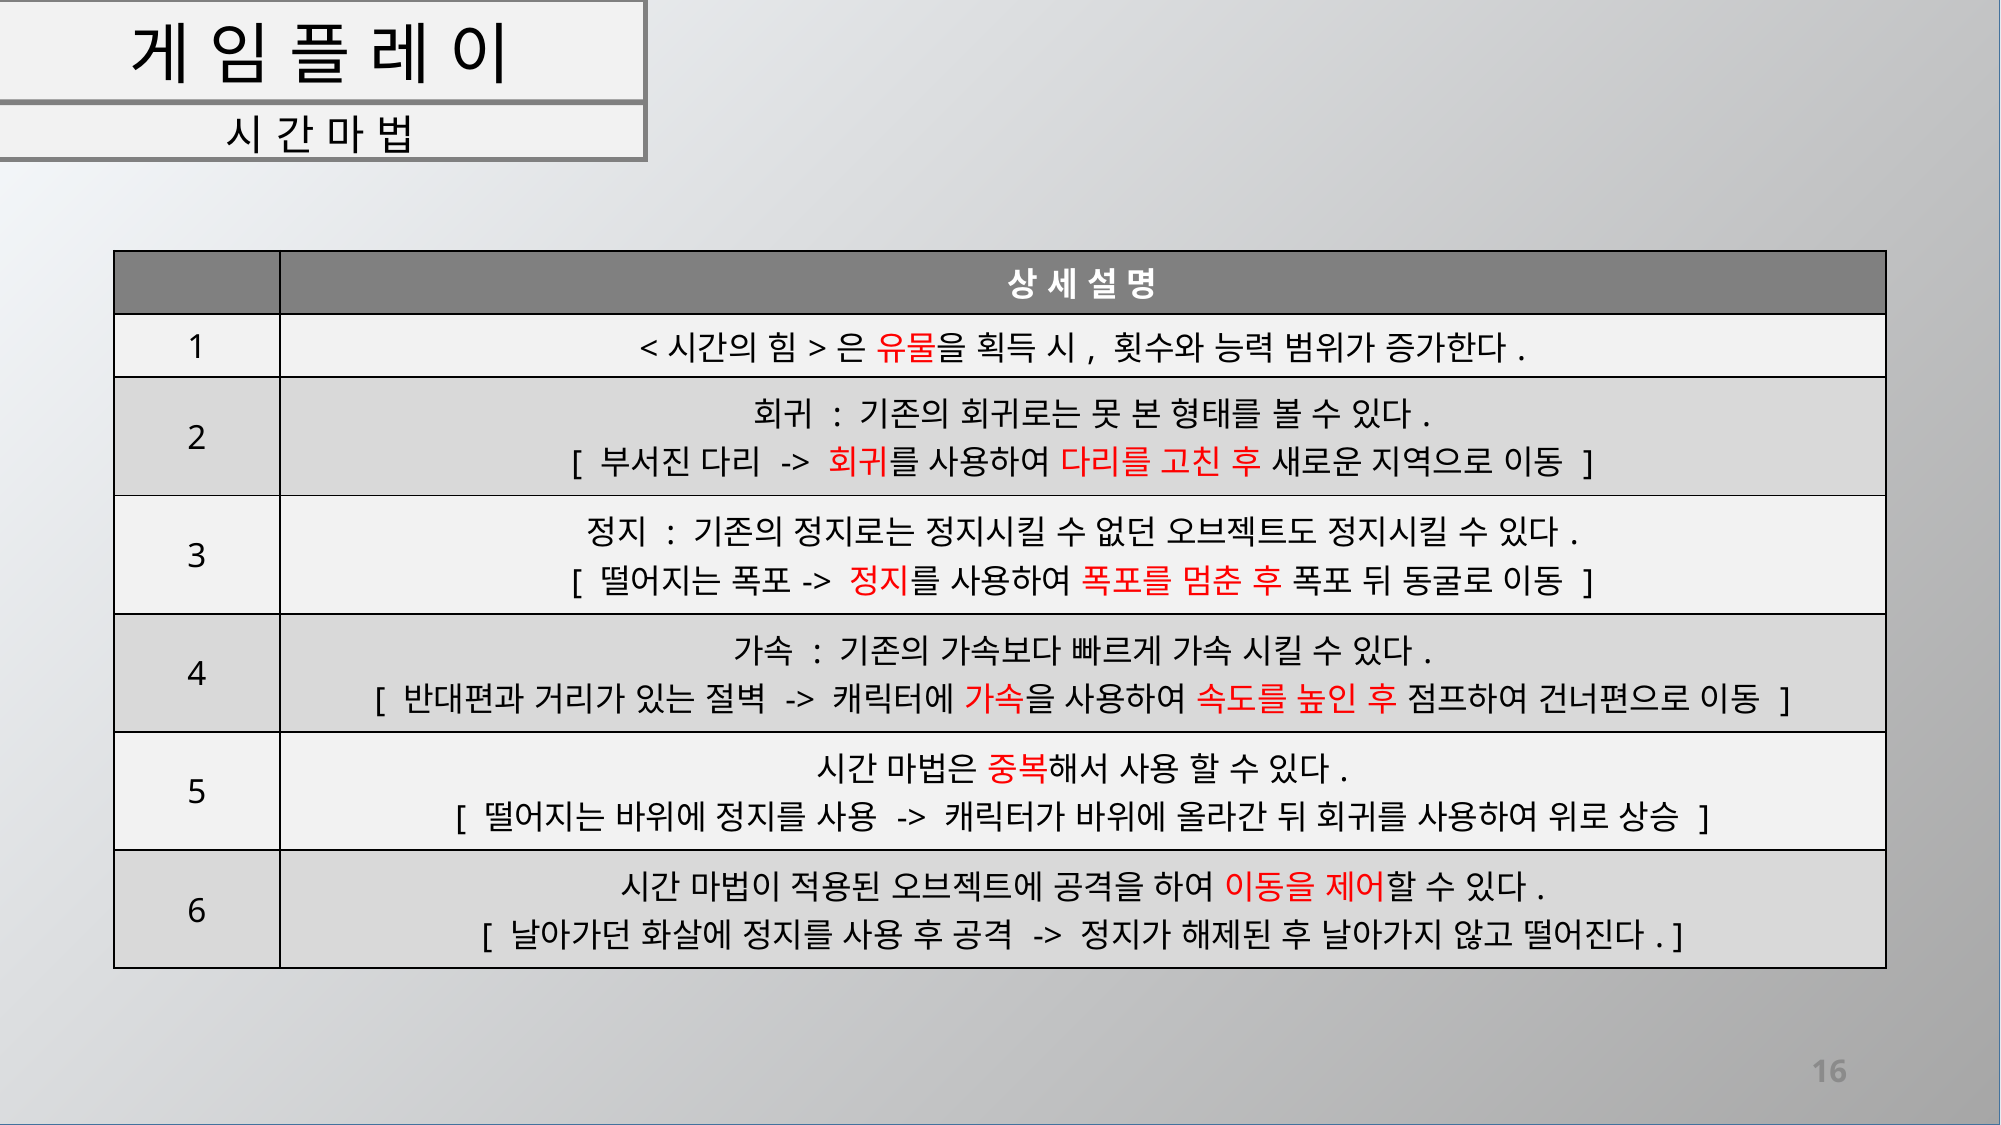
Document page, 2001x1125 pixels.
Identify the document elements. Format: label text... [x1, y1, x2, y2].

table_cell 2 [115, 378, 279, 495]
table_cell 4 [115, 615, 279, 731]
table_cell 시간 마법은 중복해서 사용 할 수 있다. [ 떨어지는 바위에 정지를 사용 -> 캐릭터가 바위에 올라간 뒤 회귀를 사용하여 위로 상승 ] [281, 733, 1885, 849]
table_header 상 세 설 명 [281, 252, 1885, 313]
slide_number 16 [1412, 1042, 1863, 1103]
table_cell <시간의 힘>은 유물을 획득 시, 횟수와 능력 범위가 증가한다. [281, 315, 1885, 376]
table_cell 3 [115, 496, 279, 613]
table_cell 시간 마법이 적용된 오브젝트에 공격을 하여 이동을 제어할 수 있다. [ 날아가던 화살에 정지를 사용 후 공격 -> 정지가 해제된 후 날아가지 않고 떨어진다. ] [281, 851, 1885, 967]
table_cell 회귀 : 기존의 회귀로는 못 본 형태를 볼 수 있다. [ 부서진 다리 -> 회귀를 사용하여 다리를 고친 후 새로운 지역으로 이동 ] [281, 378, 1885, 495]
table_cell 6 [115, 851, 279, 967]
table_cell 정지 : 기존의 정지로는 정지시킬 수 없던 오브젝트도 정지시킬 수 있다. [ 떨어지는 폭포-> 정지를 사용하여 폭포를 멈춘 후 폭포 뒤 동굴로 이동 ] [281, 496, 1885, 613]
title 게 임 플 레 이 [9, 3, 632, 101]
table_cell 5 [115, 733, 279, 849]
table_cell 가속 : 기존의 가속보다 빠르게 가속 시킬 수 있다. [ 반대편과 거리가 있는 절벽 -> 캐릭터에 가속을 사용하여 속도를 높인 후 점프하여 건너편으로 이동 ] [281, 615, 1885, 731]
table_cell 1 [115, 315, 279, 376]
table_header [115, 252, 279, 313]
text_box 시 간 마 법 [9, 117, 632, 167]
